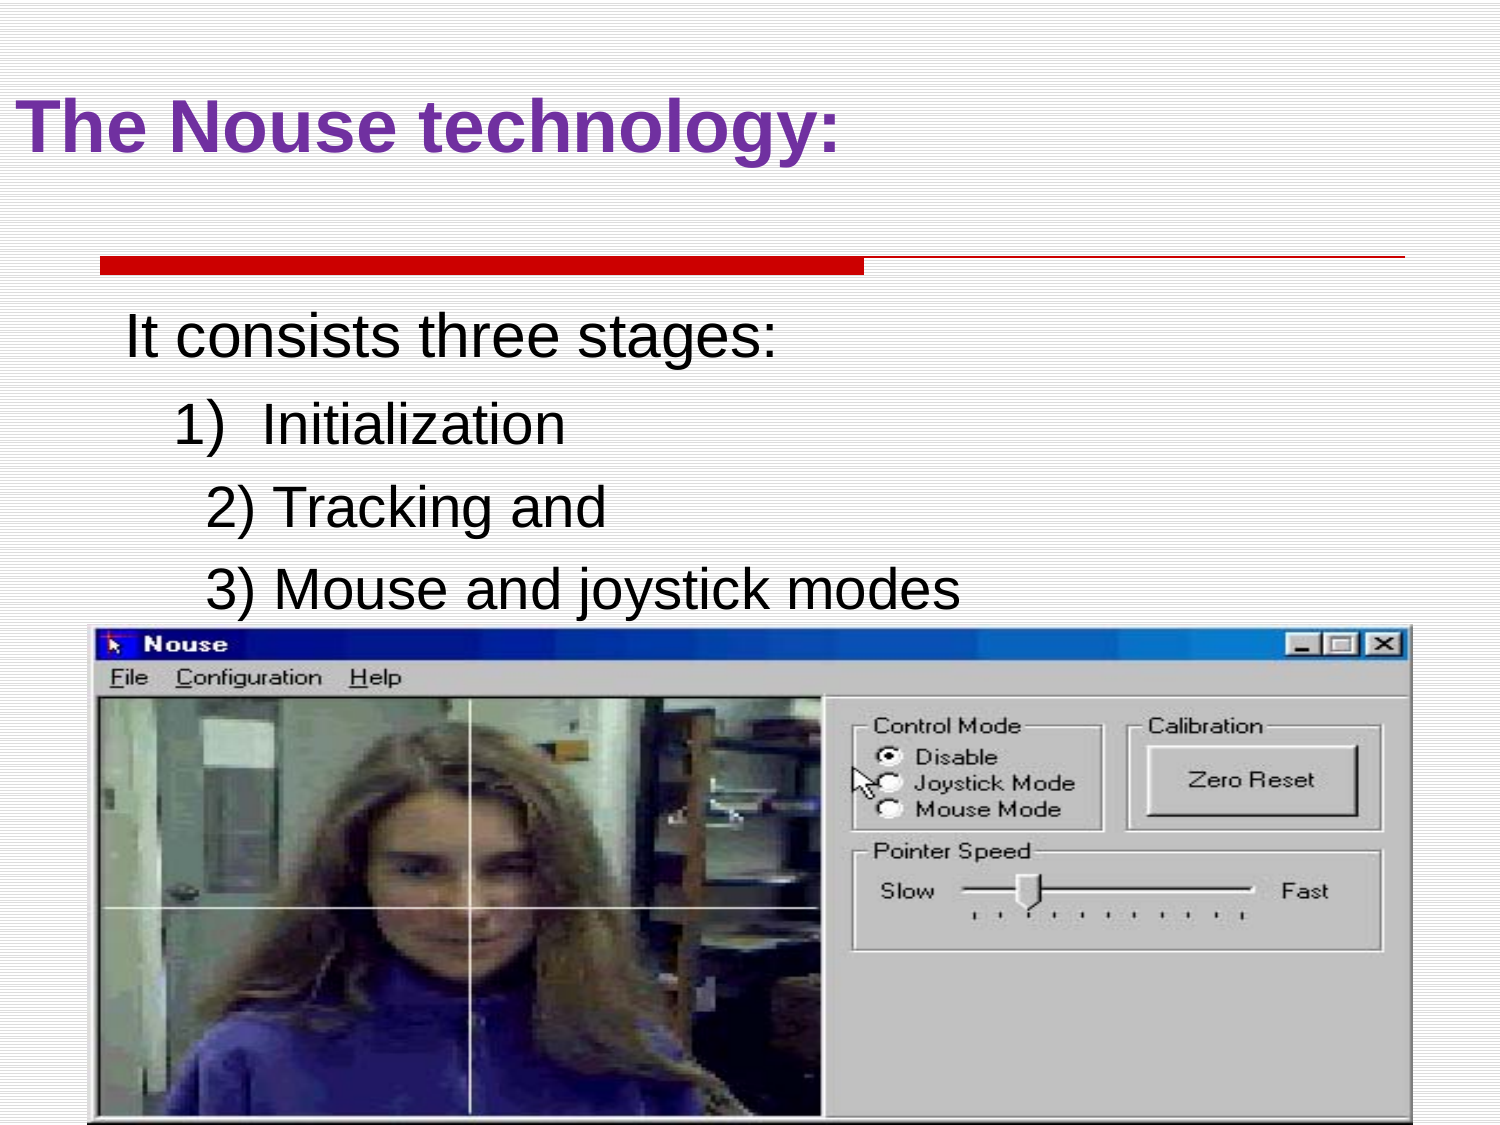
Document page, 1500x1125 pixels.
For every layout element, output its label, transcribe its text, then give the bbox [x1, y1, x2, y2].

title The Nouse technology: [0, 49, 1407, 176]
list It consists three stages: 1) Initialization 2) Tracking and 3) Mouse and joystick modes [92, 287, 1406, 623]
picture [87, 624, 1413, 1125]
